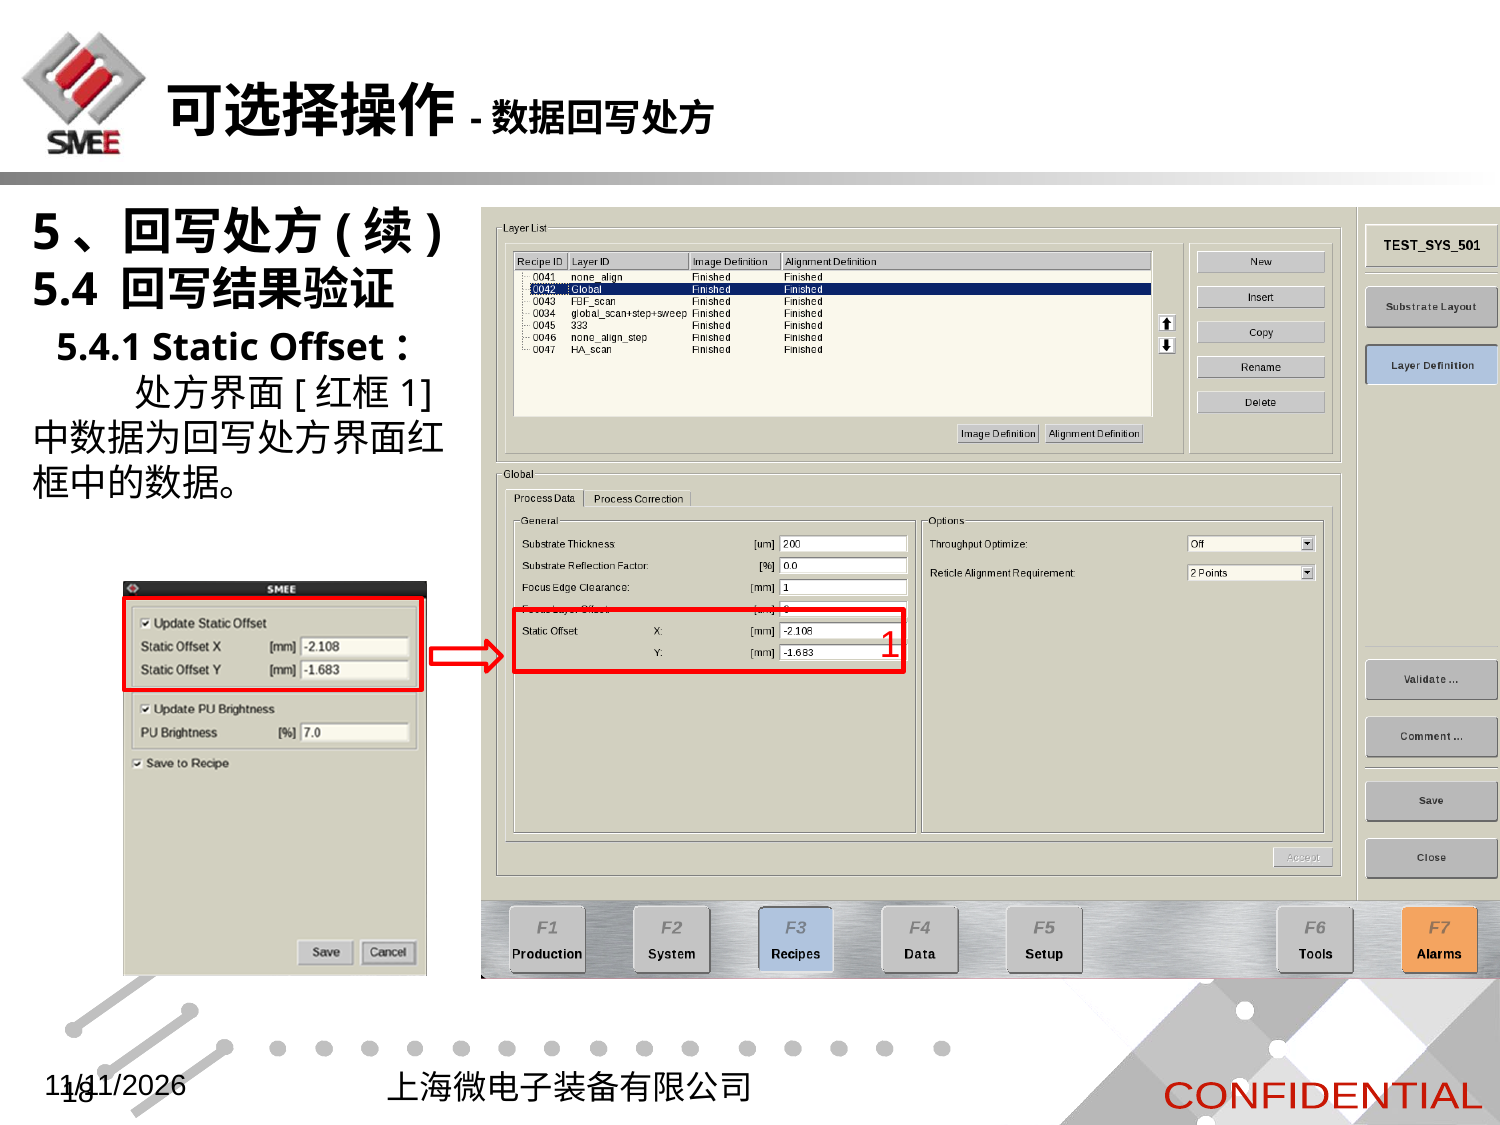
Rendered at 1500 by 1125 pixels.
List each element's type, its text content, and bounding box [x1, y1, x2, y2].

footer 上海微电子装备有限公司 [372, 1058, 1164, 1109]
text_box 5、回写处方(续) 5.4 回写结果验证 5.4.1 Static Offset： 处方界面[红框1]中数据为回写处方界面红框中的数据。 [17, 192, 480, 512]
picture [123, 581, 428, 977]
slide_number 18 [46, 1066, 372, 1107]
title 可选择操作-数据回写处方 [150, 65, 1353, 193]
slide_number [29, 1058, 254, 1103]
text_box [432, 646, 476, 666]
picture [14, 18, 157, 162]
picture [481, 207, 1500, 979]
